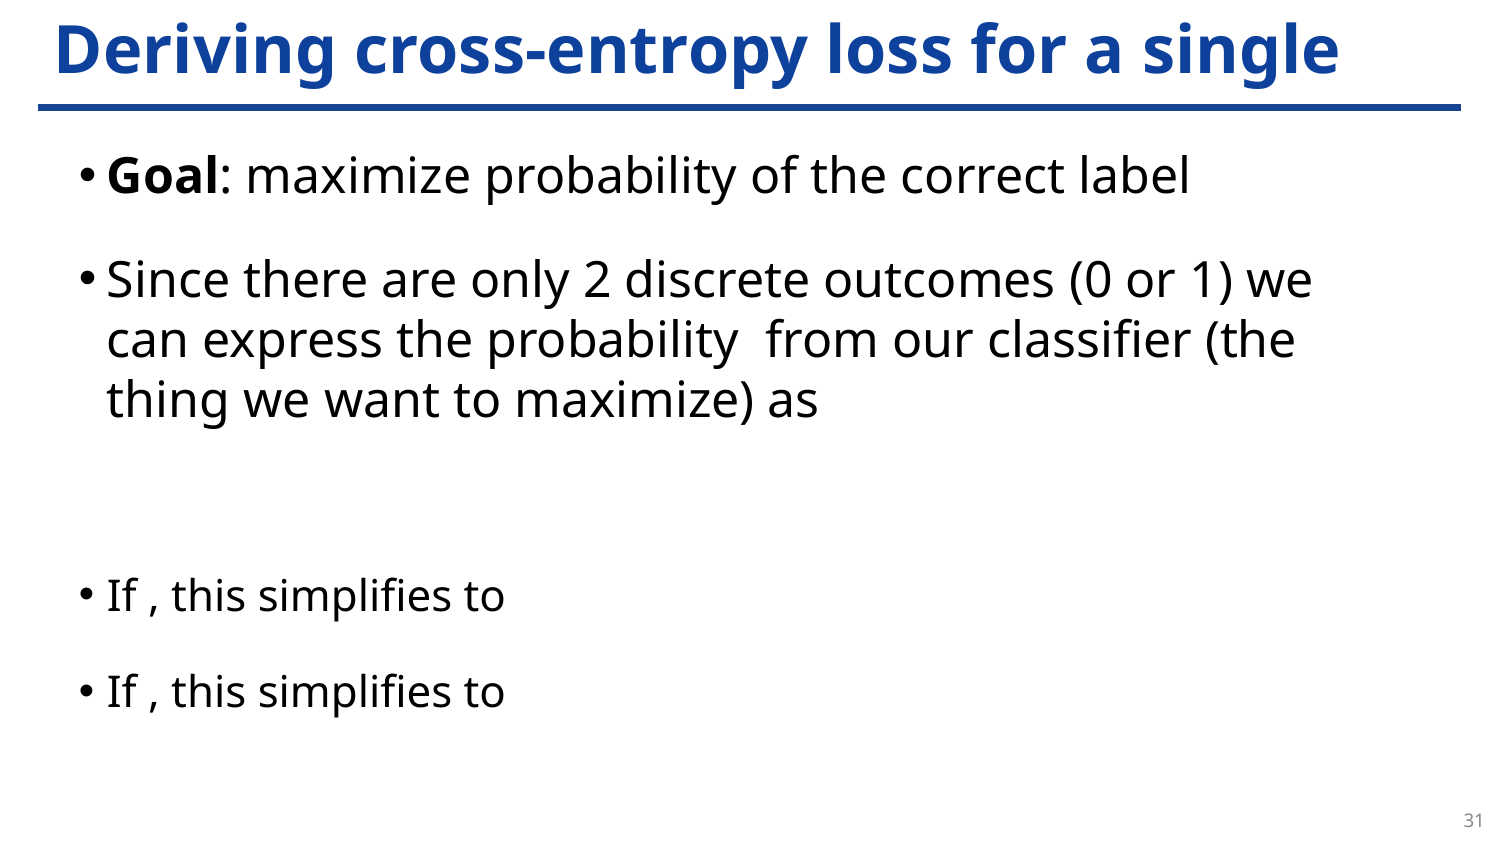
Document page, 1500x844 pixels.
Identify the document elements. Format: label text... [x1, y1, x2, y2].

slide_number 31 [1425, 798, 1500, 844]
